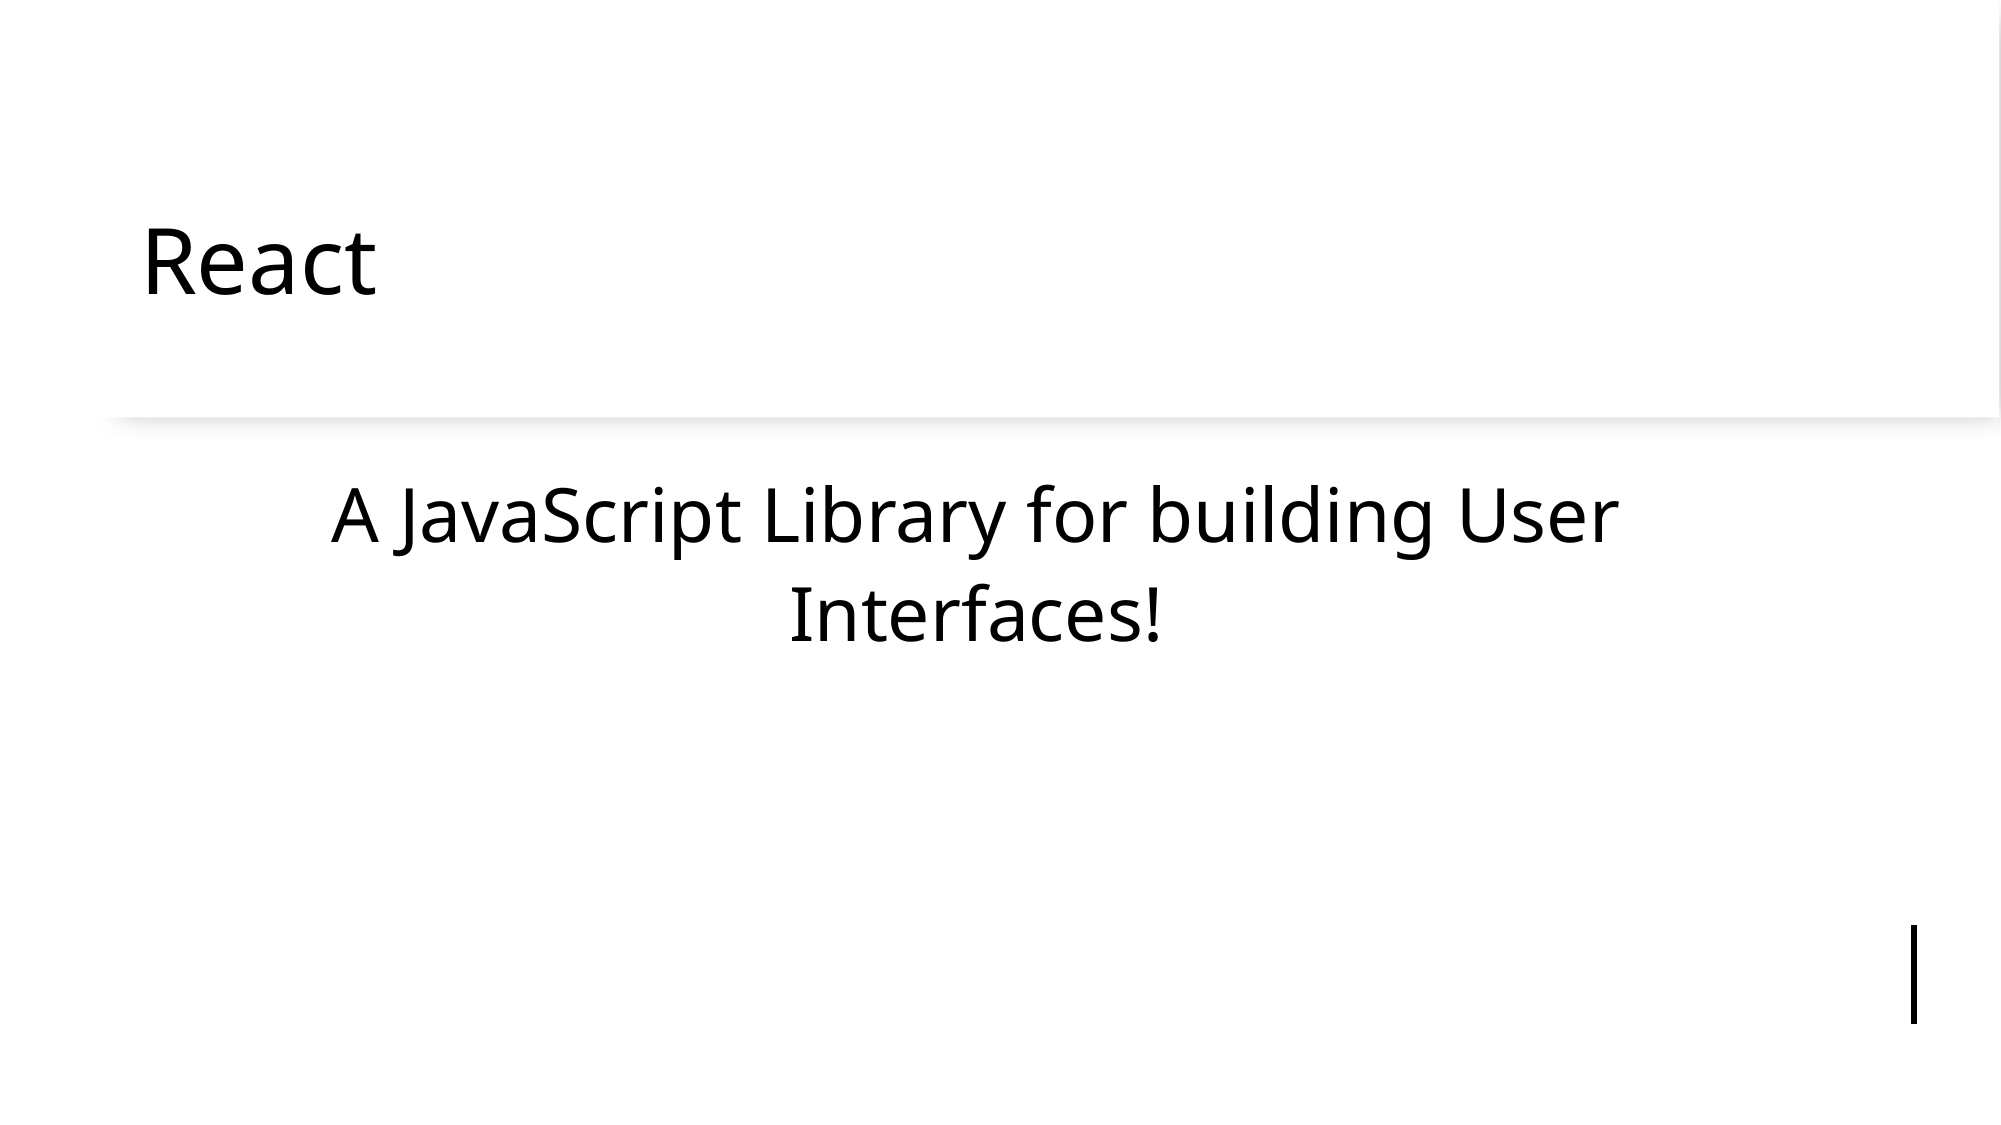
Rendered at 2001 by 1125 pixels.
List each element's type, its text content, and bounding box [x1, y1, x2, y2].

title React [124, 140, 1828, 376]
list A JavaScript Library for building User Interfaces! [124, 451, 1828, 987]
